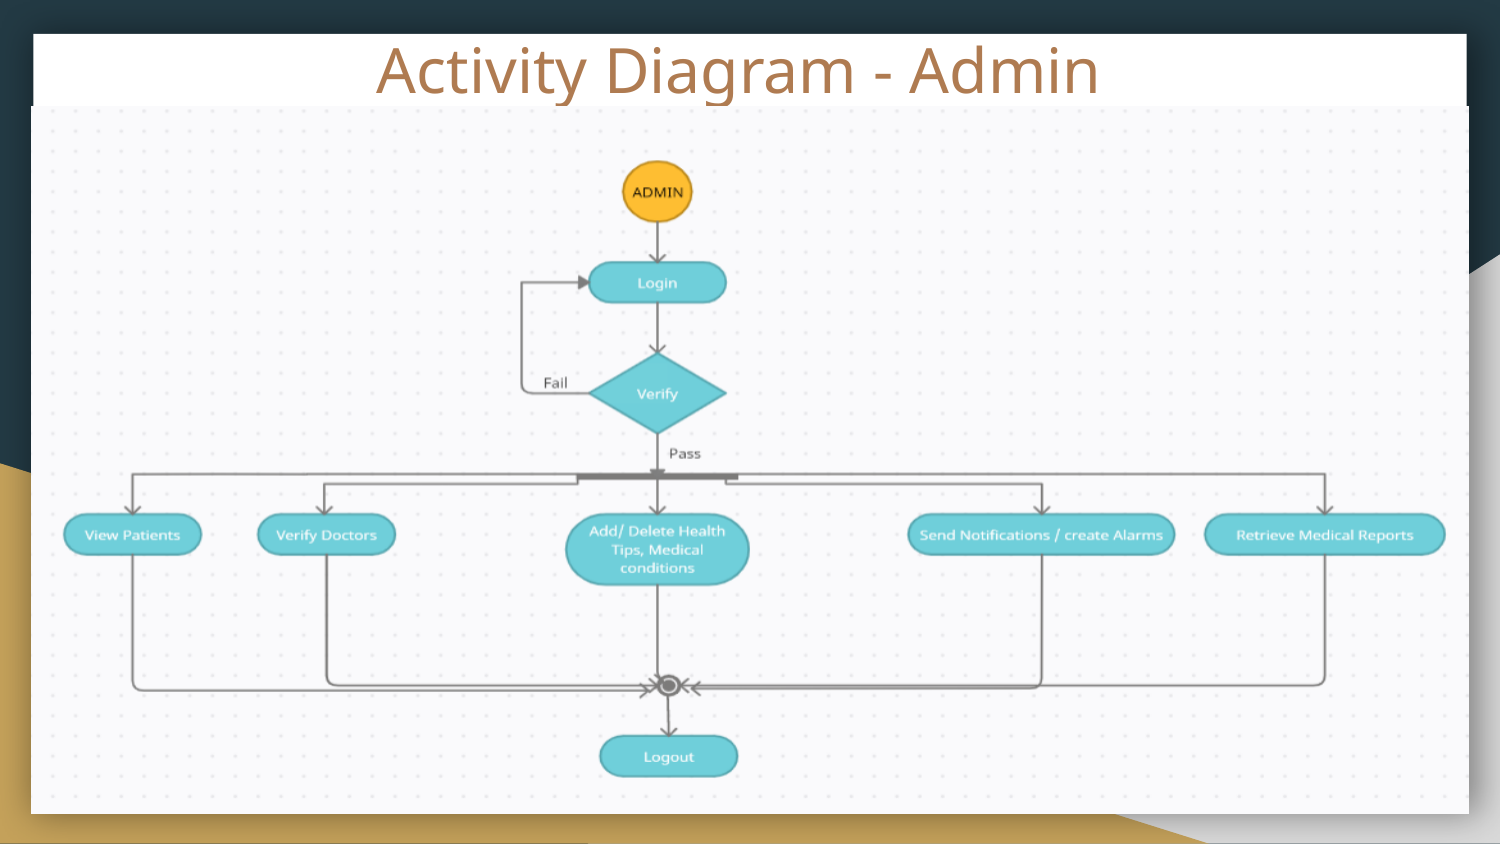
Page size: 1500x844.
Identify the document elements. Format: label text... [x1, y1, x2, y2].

picture [30, 106, 1470, 814]
title Activity Diagram - Admin [124, 16, 1356, 105]
